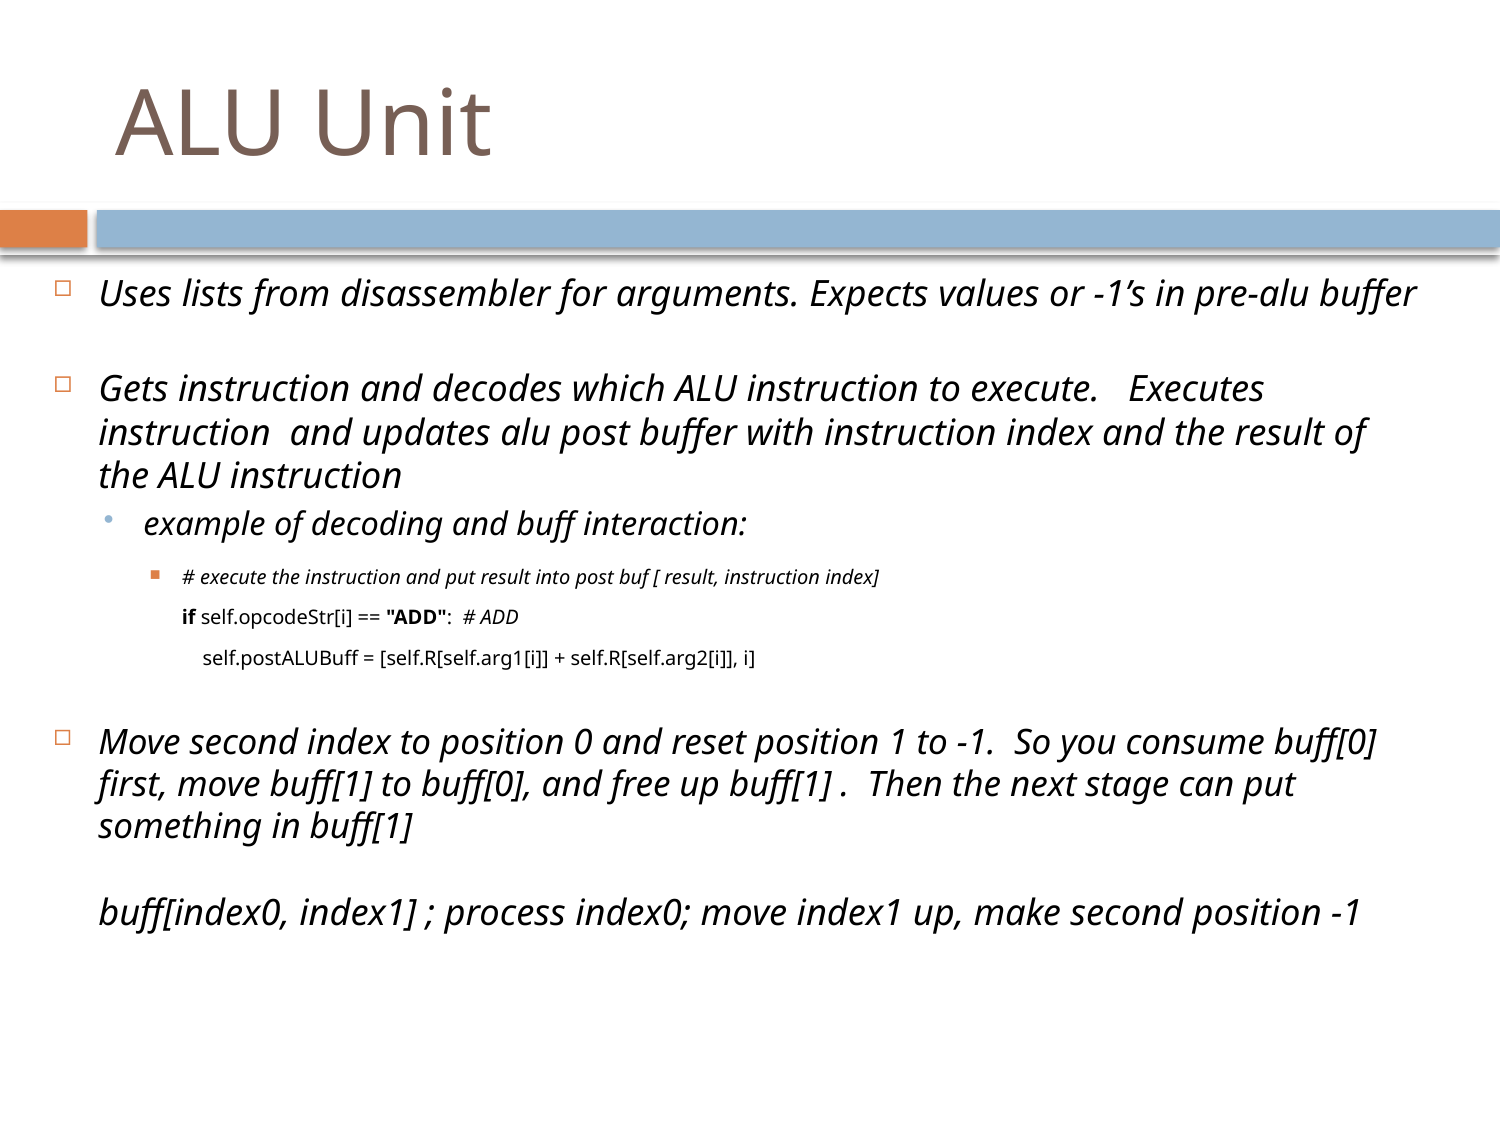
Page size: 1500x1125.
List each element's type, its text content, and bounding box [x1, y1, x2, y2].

list Uses lists from disassembler for arguments. Expects values or -1’s in pre-alu buffer Gets instruction and decodes which ALU instruction to execute. Executes instruction and updates alu post buffer with instruction index and the result of the ALU instruction example of decoding and buff interaction: # execute the instruction and put result into post buf [ result, instruction index] if self.opcodeStr[i] == "ADD": # ADD self.postALUBuff = [self.R[self.arg1[i]] + self.R[self.arg2[i]], i] Move second index to position 0 and reset position 1 to -1. So you consume buff[0] first, move buff[1] to buff[0], and free up buff[1] . Then the next stage can put something in buff[1] buff[index0, index1] ; process index0; move index1 up, make second position -1 [38, 262, 1438, 1000]
title ALU Unit [100, 37, 1438, 200]
